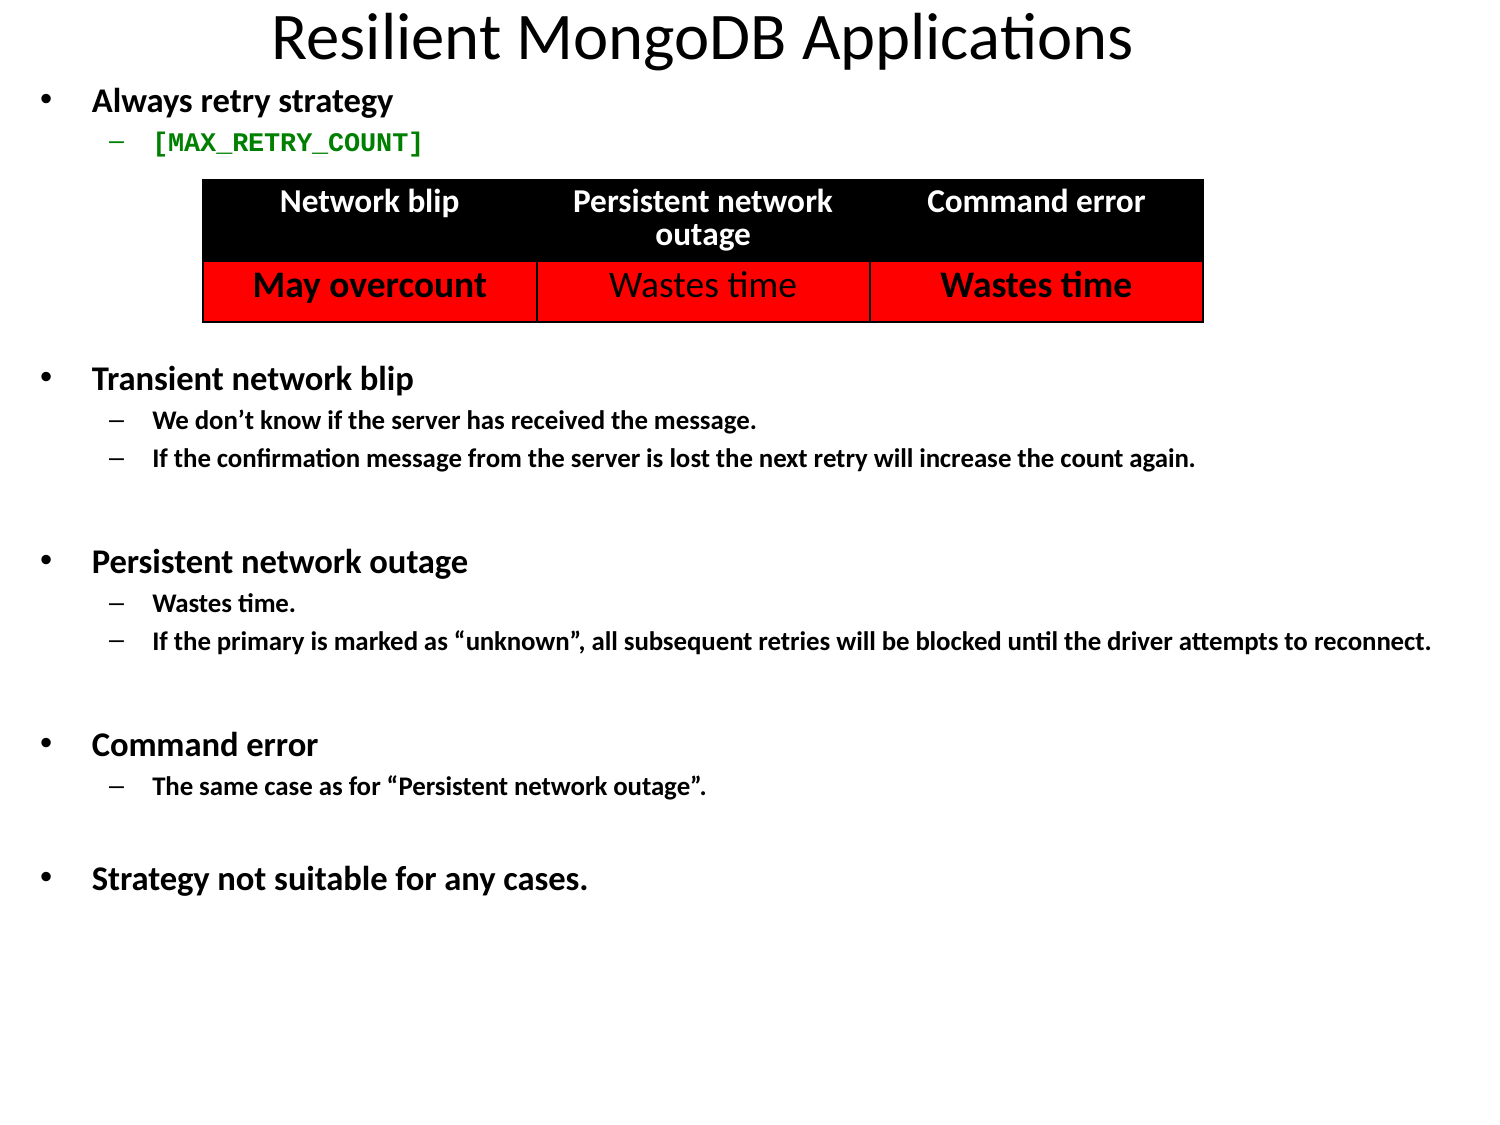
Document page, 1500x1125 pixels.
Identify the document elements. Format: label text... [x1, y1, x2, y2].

table_header Network blip [204, 181, 536, 260]
title Resilient MongoDB Applications [146, 0, 1259, 70]
table_header Command error [871, 181, 1202, 260]
table_cell Wastes time [538, 262, 869, 321]
table_header Persistent network outage [538, 181, 869, 260]
table_cell May overcount [204, 262, 536, 321]
table_cell Wastes time [871, 262, 1202, 321]
list Always retry strategy [MAX_RETRY_COUNT] Transient network blip We don’t know if the server has received the message. If the confirmation message from the server is lost the next retry will increase the count again. Persistent network outage Wastes time. If the primary is marked as “unknown”, all subsequent retries will be blocked until the driver attempts to reconnect. Command error The same case as for “Persistent network outage”. Strategy not suitable for any cases. [25, 70, 1473, 938]
